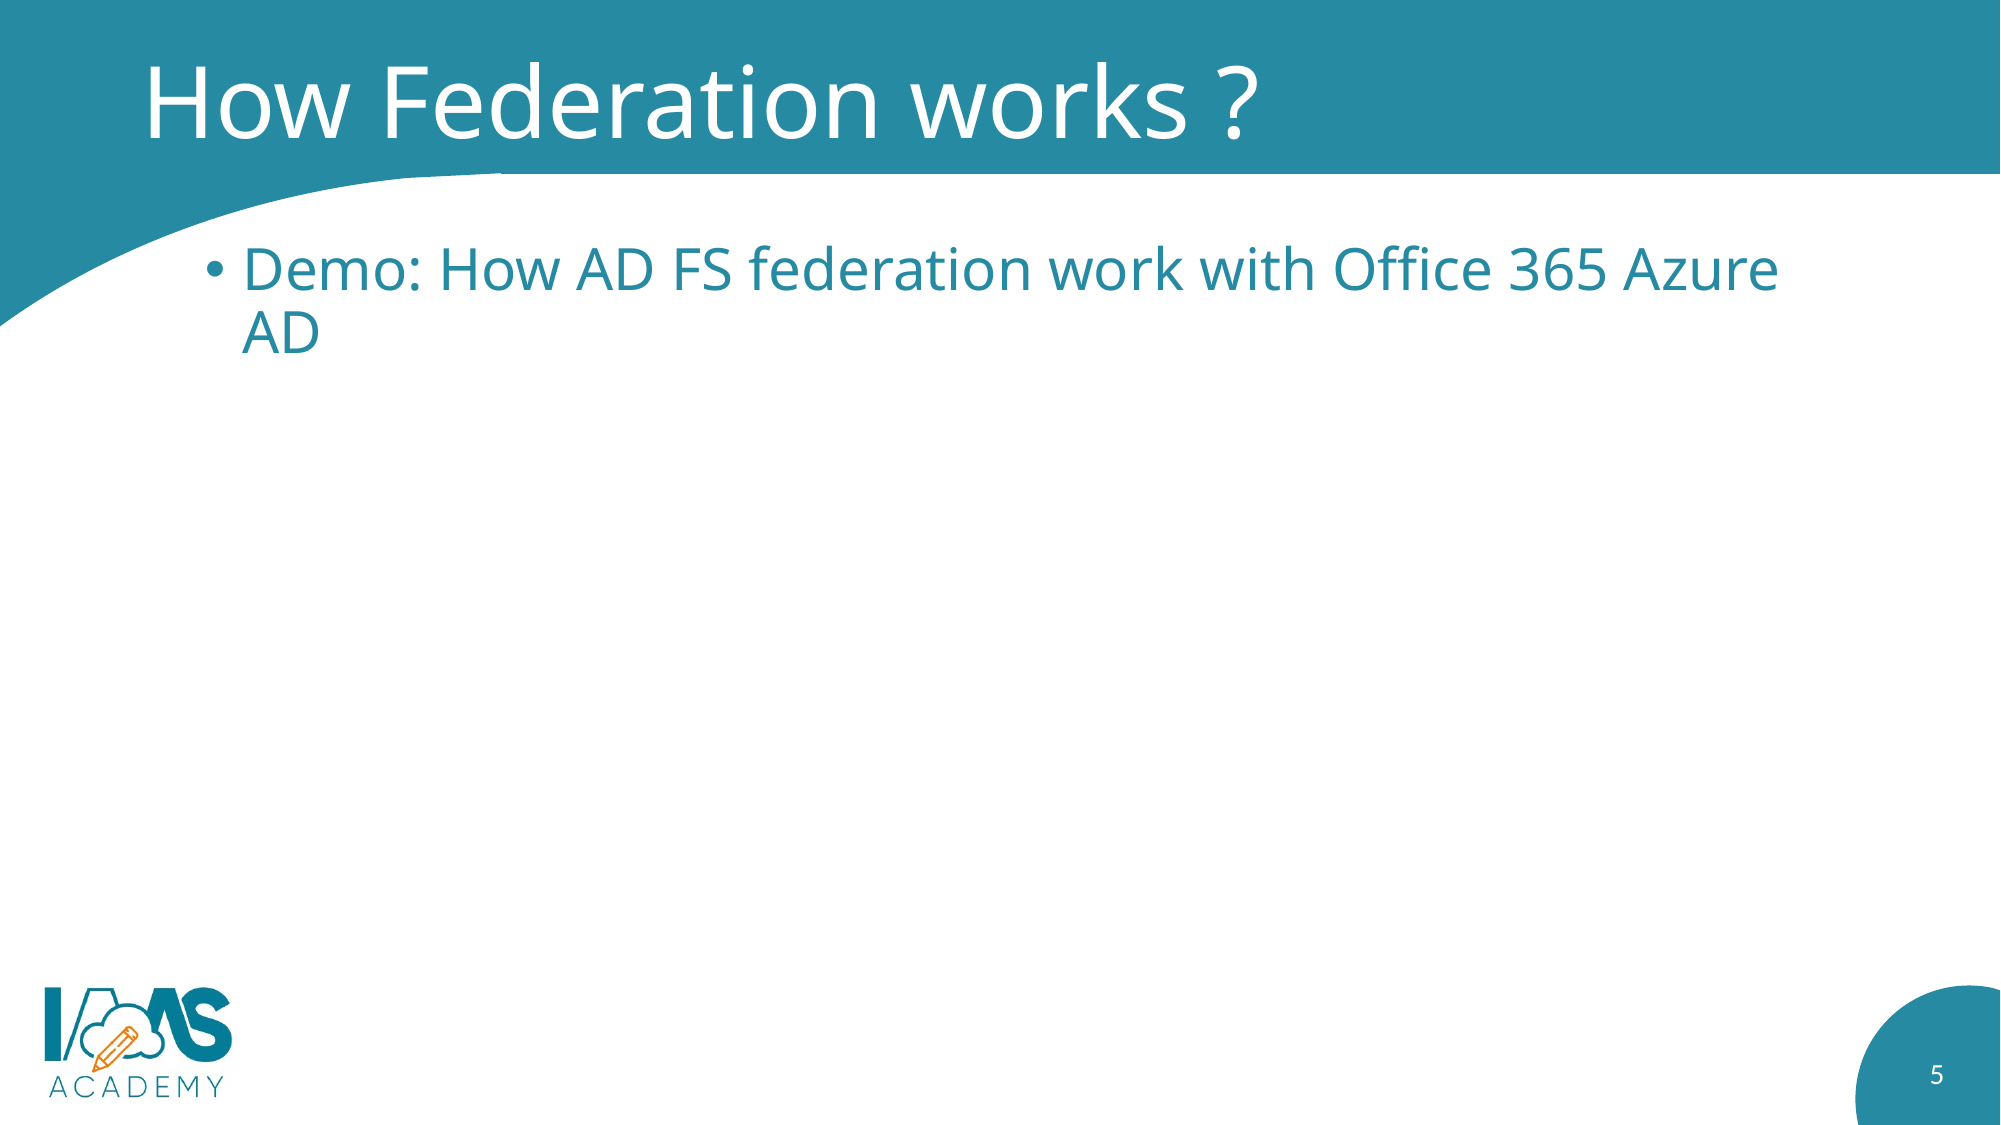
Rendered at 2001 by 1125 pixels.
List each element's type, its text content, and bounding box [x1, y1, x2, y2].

title How Federation works ? [126, 35, 1852, 178]
slide_number 5 [1509, 1042, 1960, 1103]
list Demo: How AD FS federation work with Office 365 Azure AD [189, 232, 1863, 1014]
picture [36, 953, 239, 1103]
